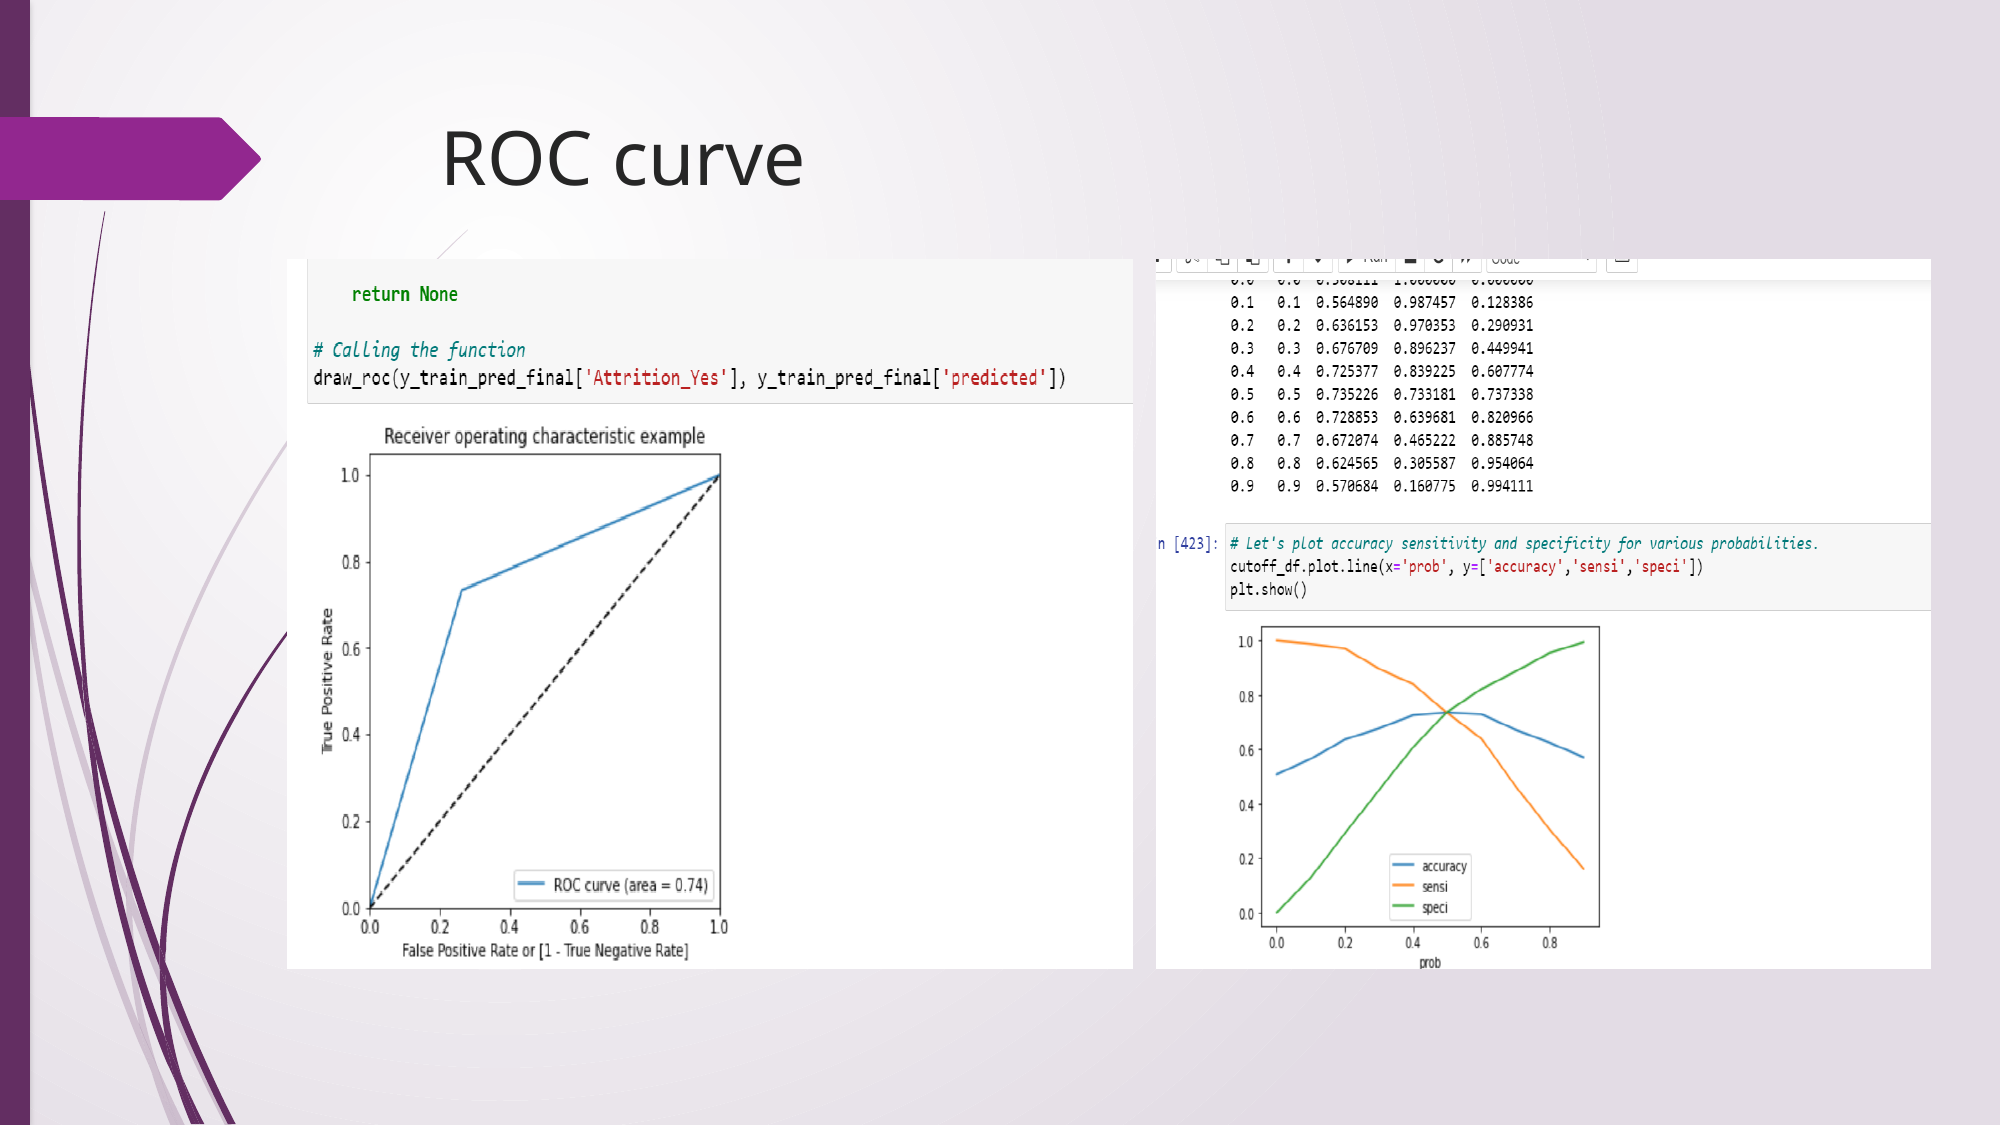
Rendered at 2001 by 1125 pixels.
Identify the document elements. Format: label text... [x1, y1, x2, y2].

title ROC curve [425, 102, 1888, 218]
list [1156, 259, 1932, 969]
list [287, 259, 1133, 969]
